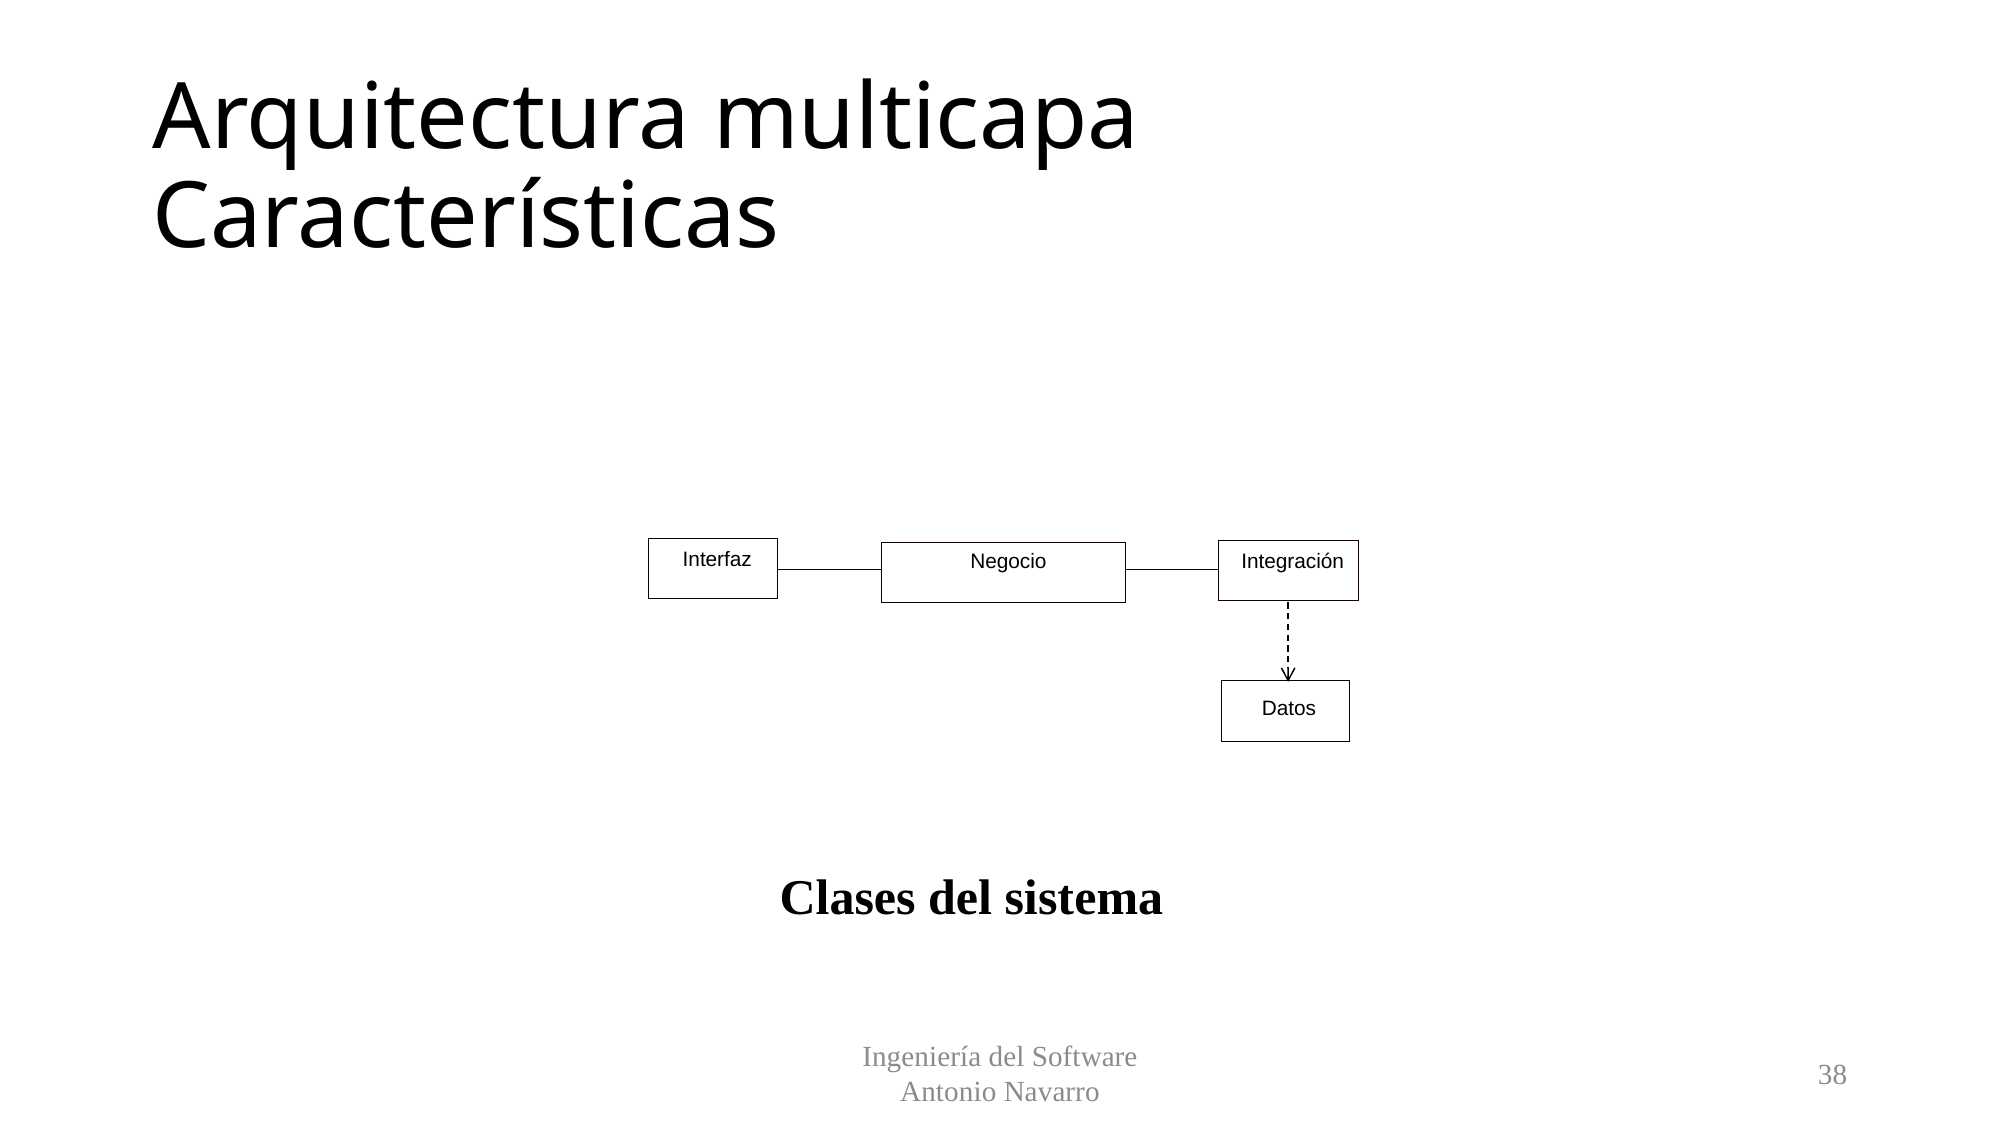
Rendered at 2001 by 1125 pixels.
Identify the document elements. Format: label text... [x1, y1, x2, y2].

text_box Clases del sistema [764, 856, 1179, 933]
footer Ingeniería del Software Antonio Navarro [662, 1042, 1338, 1103]
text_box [609, 514, 1392, 754]
slide_number 38 [1412, 1042, 1863, 1103]
title Arquitectura multicapa Características [137, 59, 1863, 278]
